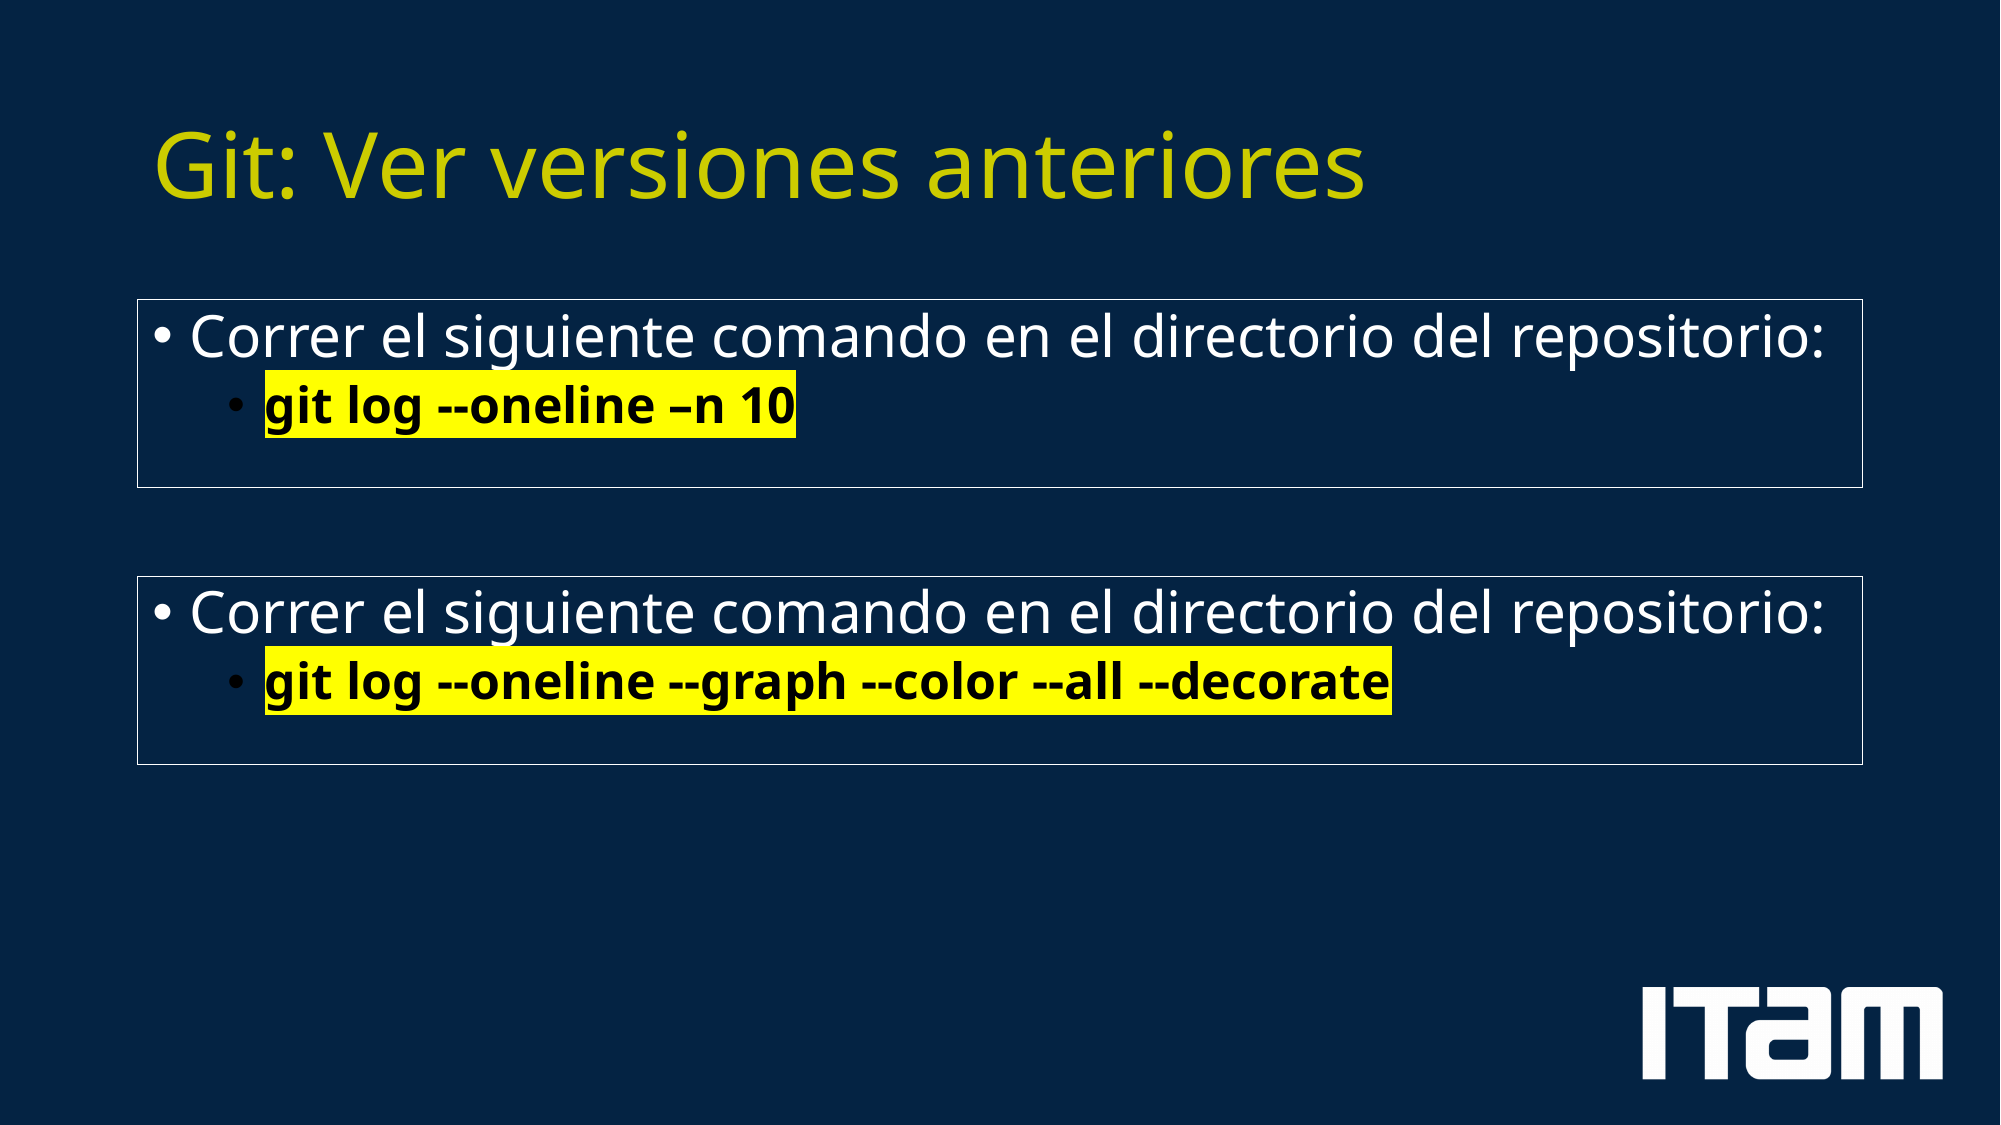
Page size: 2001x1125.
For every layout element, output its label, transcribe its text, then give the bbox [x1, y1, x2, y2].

picture [1505, 913, 2000, 1125]
list Correr el siguiente comando en el directorio del repositorio: git log --oneline –n 10 [137, 299, 1863, 488]
title Git: Ver versiones anteriores [137, 59, 1863, 278]
text_box Correr el siguiente comando en el directorio del repositorio: git log --oneline --graph --color --all --decorate [137, 576, 1863, 765]
